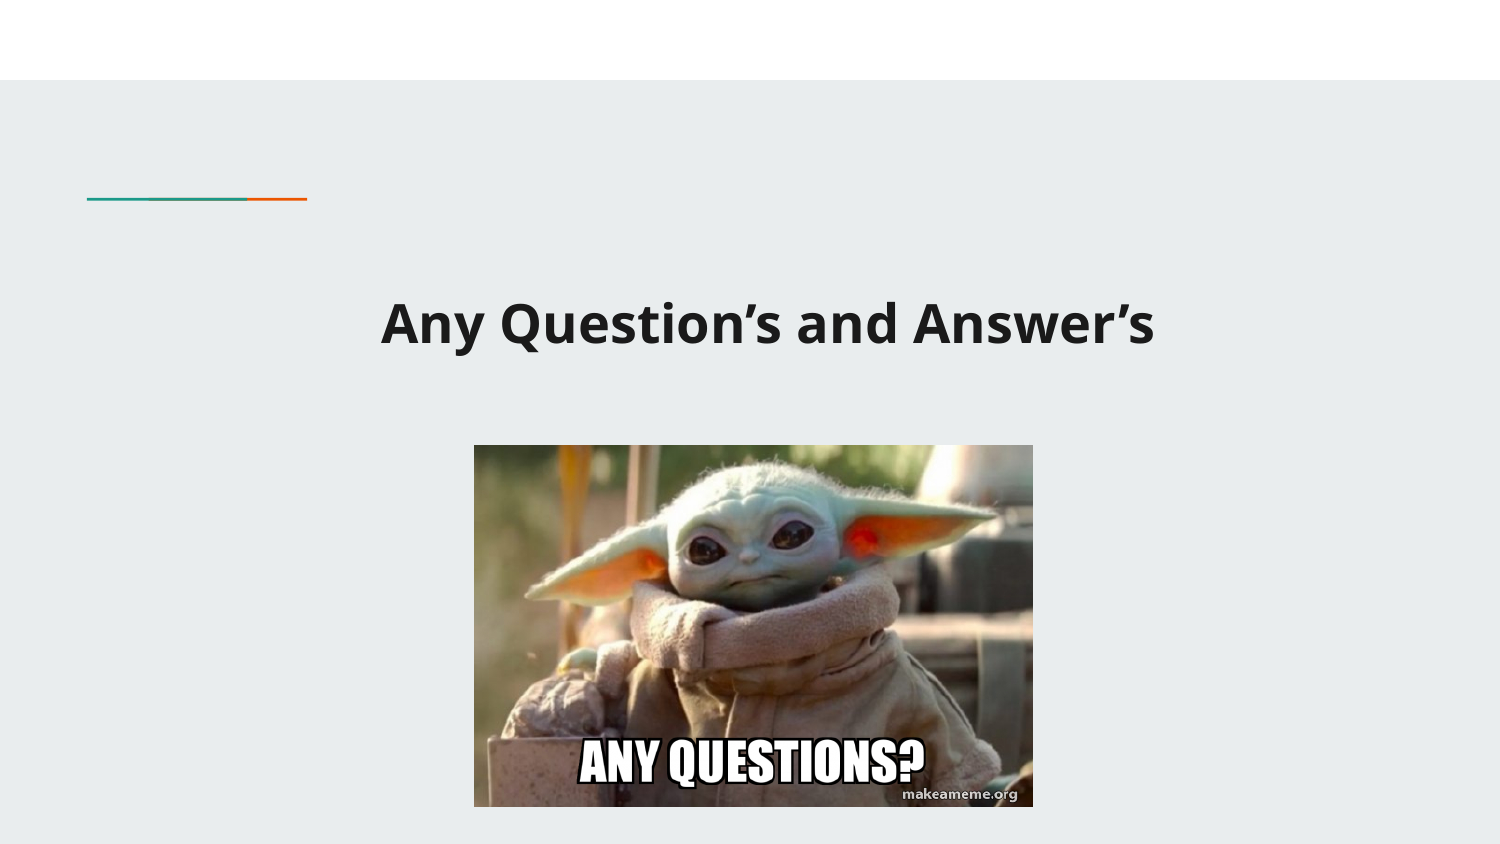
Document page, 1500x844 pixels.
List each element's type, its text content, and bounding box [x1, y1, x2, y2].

picture [474, 445, 1033, 807]
title Any Question’s and Answer’s [359, 247, 1179, 396]
